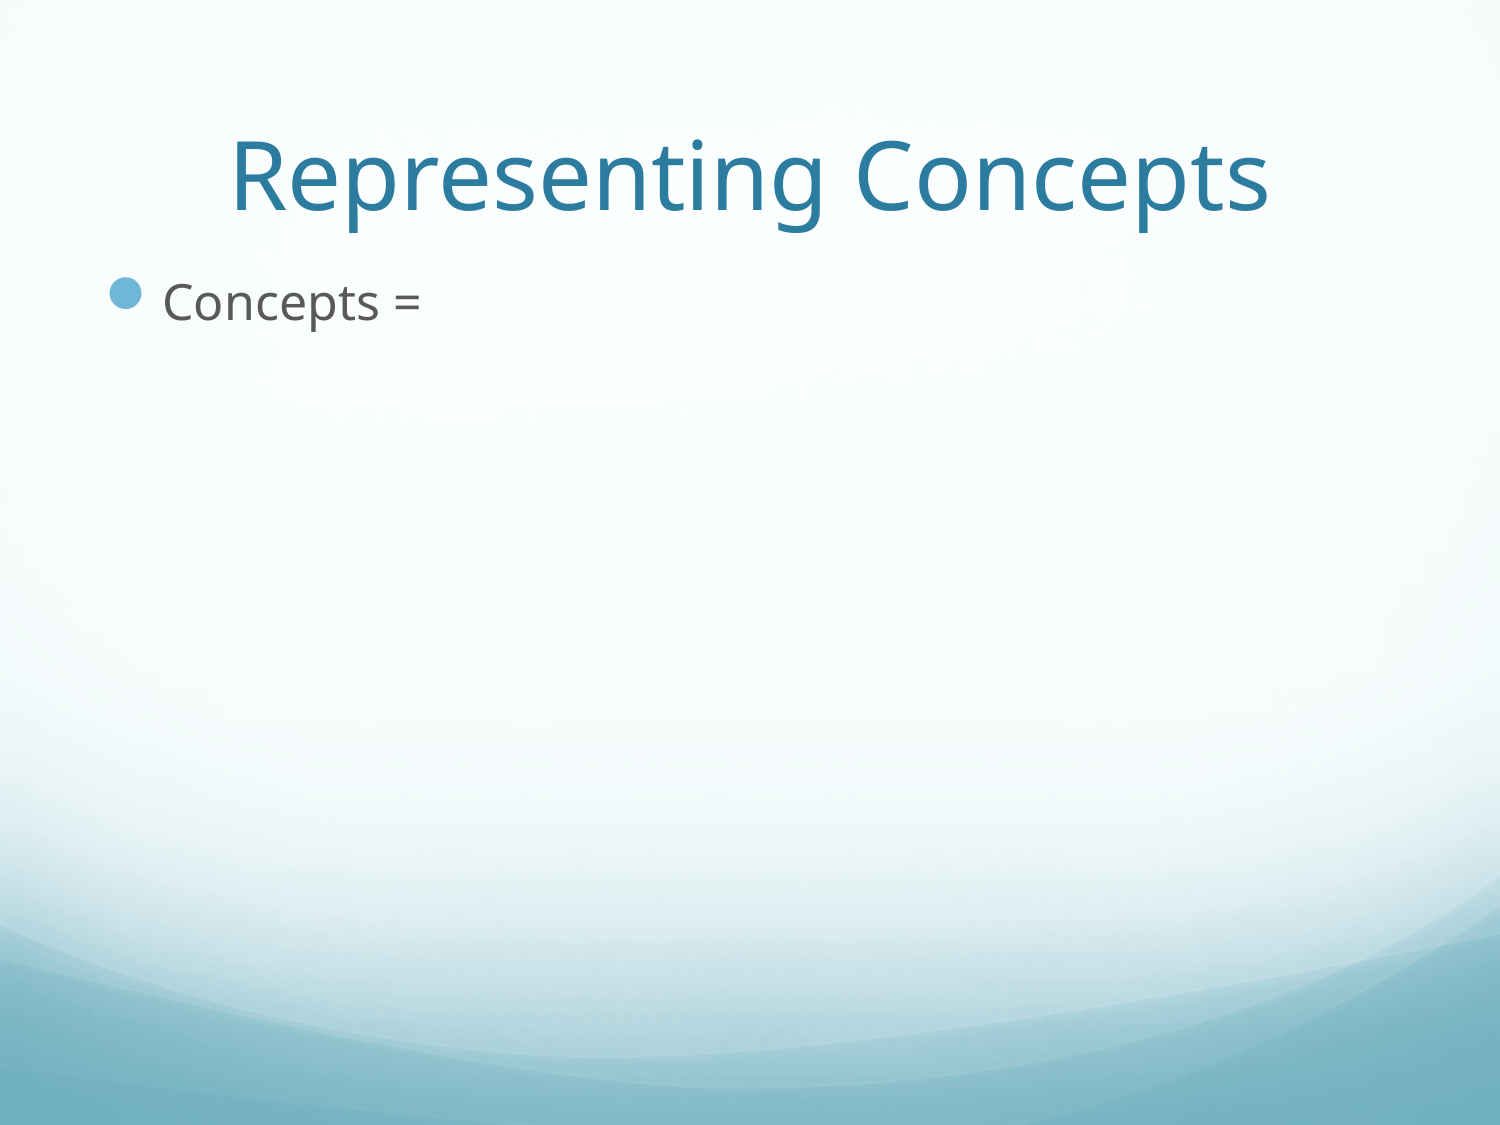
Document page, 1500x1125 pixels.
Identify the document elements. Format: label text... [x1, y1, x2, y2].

title Representing Concepts [90, 17, 1410, 237]
list Concepts = [90, 262, 1410, 975]
